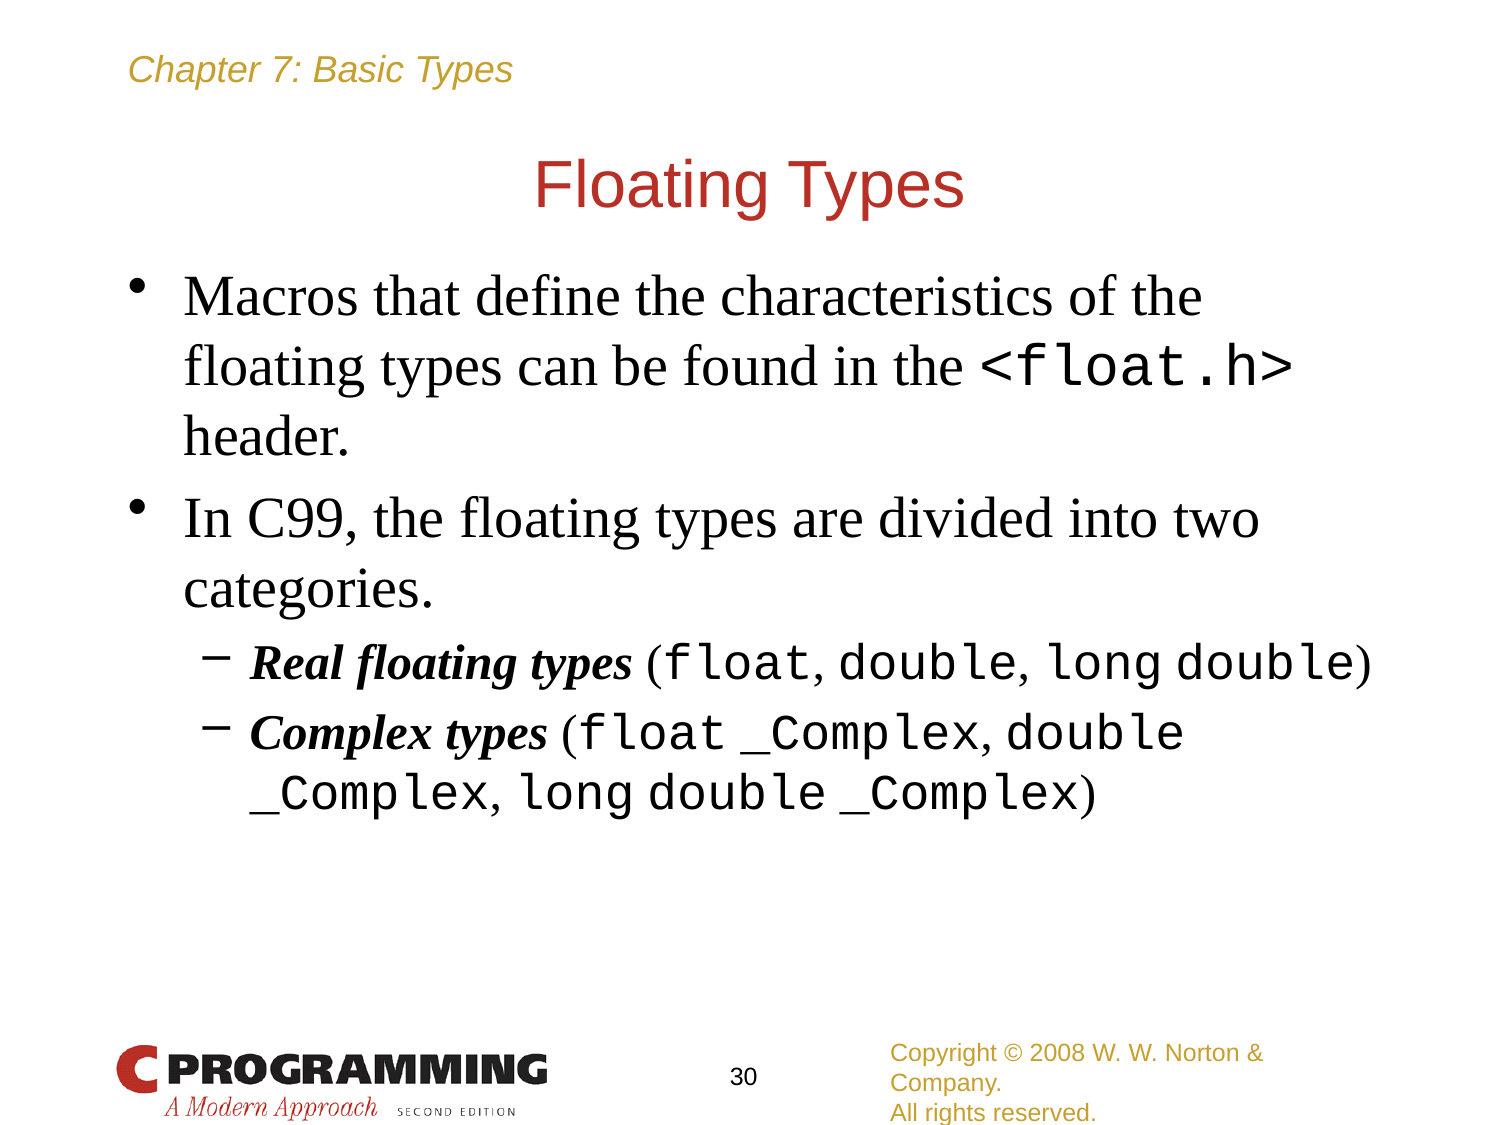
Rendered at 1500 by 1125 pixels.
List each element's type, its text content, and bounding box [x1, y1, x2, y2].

list Macros that define the characteristics of the floating types can be found in the <float.h> header. In C99, the floating types are divided into two categories. Real floating types (float, double, long double) Complex types (float _Complex, double _Complex, long double _Complex) [112, 249, 1388, 1038]
slide_number 30 [687, 1049, 801, 1101]
footer Copyright © 2008 W. W. Norton & Company. All rights reserved. [874, 1043, 1388, 1119]
picture [112, 1041, 550, 1123]
title Floating Types [112, 125, 1388, 238]
